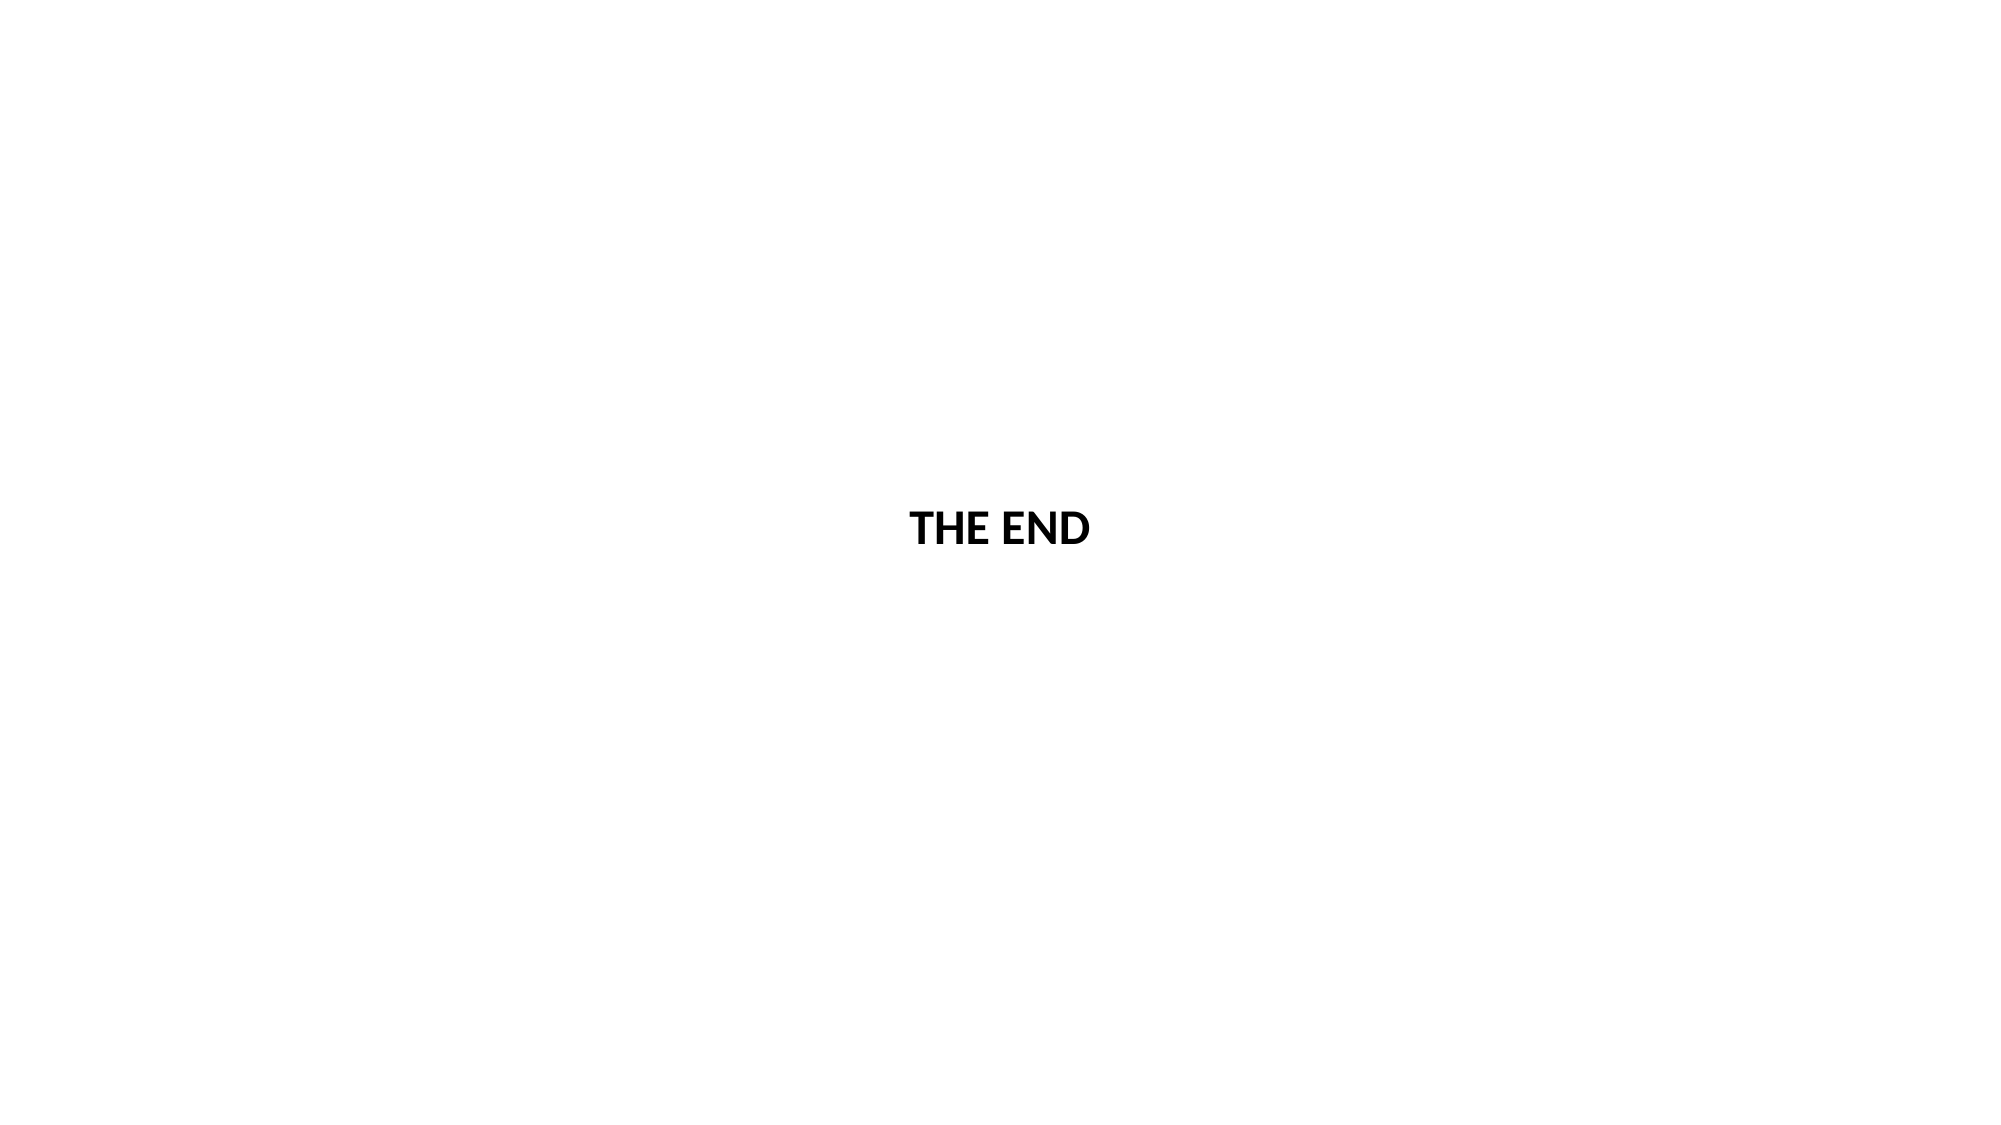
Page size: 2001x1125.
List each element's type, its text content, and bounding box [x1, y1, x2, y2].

text_box THE END [894, 486, 1106, 562]
